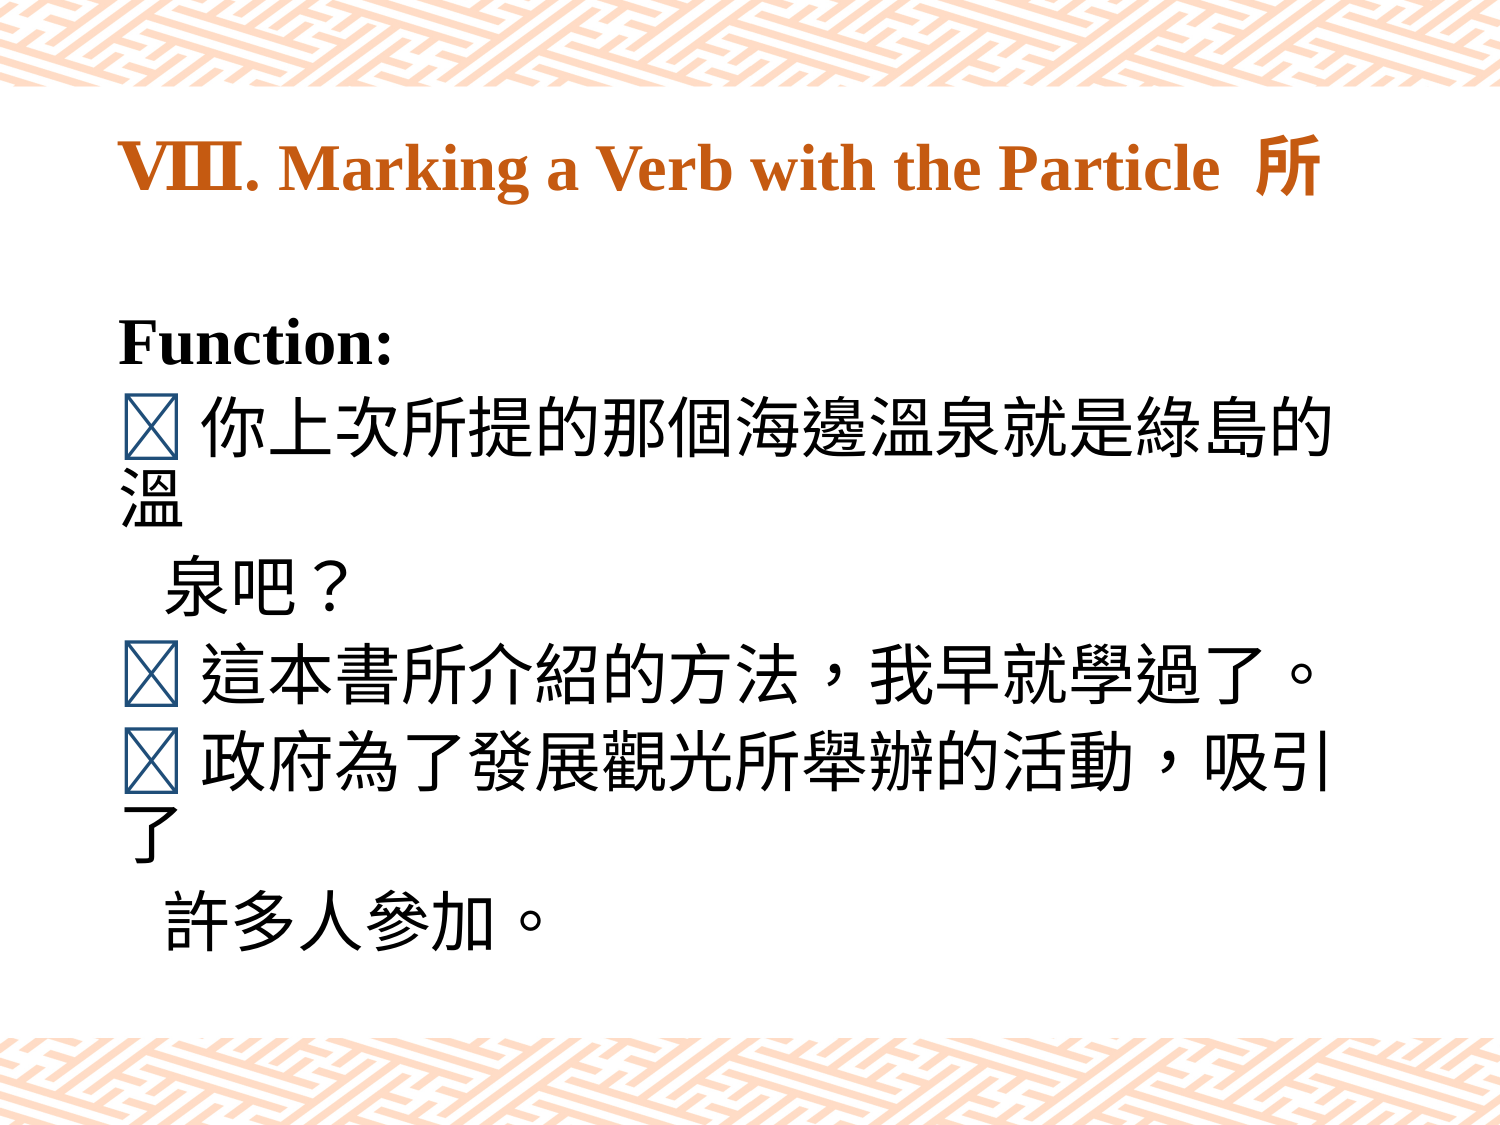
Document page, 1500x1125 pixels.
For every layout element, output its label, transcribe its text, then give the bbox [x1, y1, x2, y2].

title Ⅷ. Marking a Verb with the Particle 所 [103, 59, 1397, 278]
picture [0, 0, 1500, 1125]
list Function: 你上次所提的那個海邊溫泉就是綠島的溫 泉吧？ 這本書所介紹的方法，我早就學過了。 政府為了發展觀光所舉辦的活動，吸引了 許多人參加。 [103, 299, 1397, 1014]
